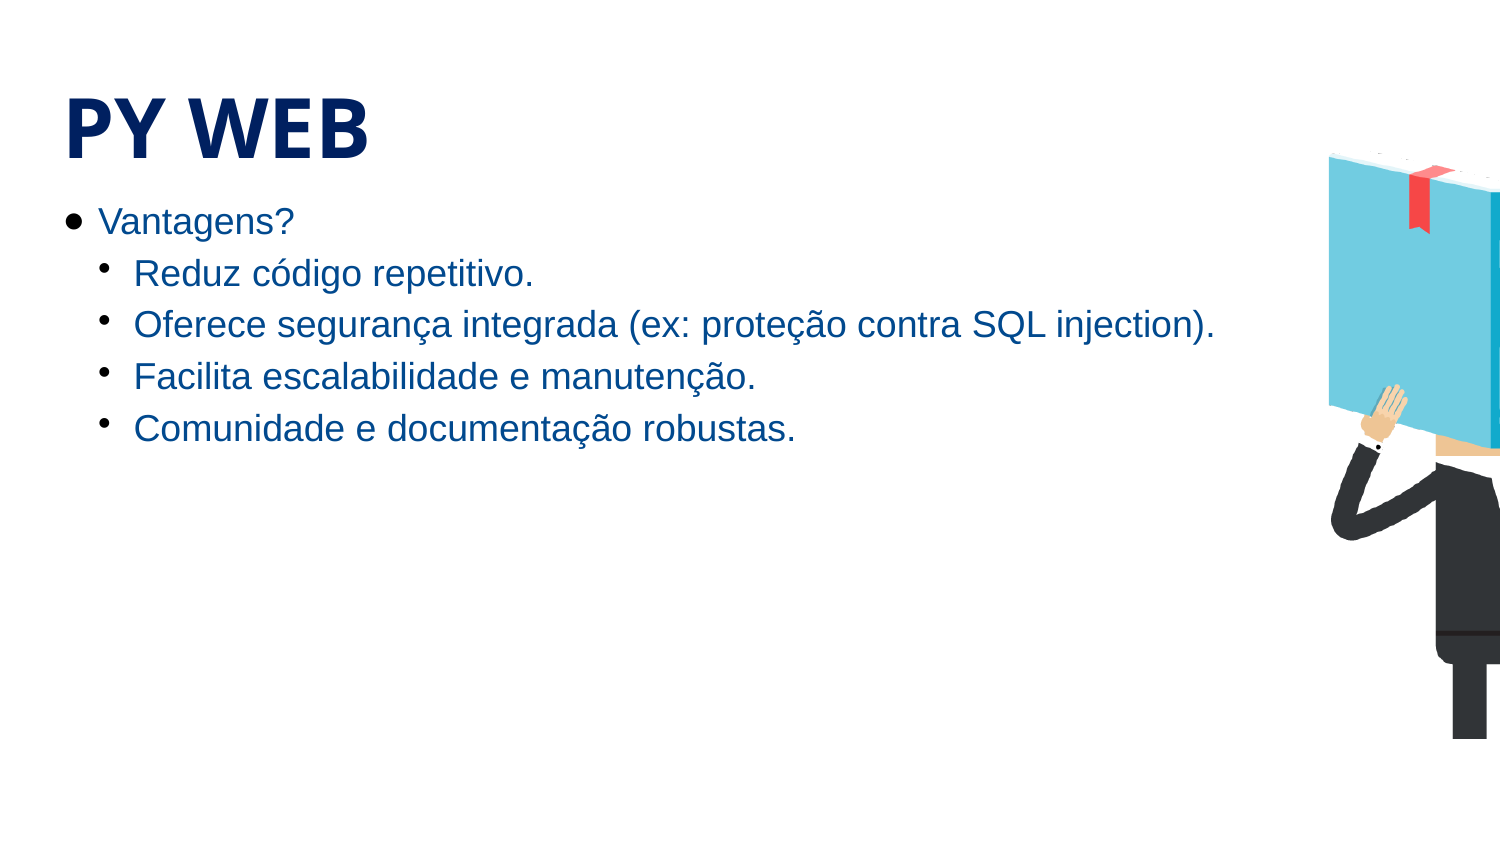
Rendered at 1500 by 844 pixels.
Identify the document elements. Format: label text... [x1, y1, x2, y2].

text_box Vantagens? Reduz código repetitivo. Oferece segurança integrada (ex: proteção contra SQL injection). Facilita escalabilidade e manutenção. Comunidade e documentação robustas. [47, 182, 1310, 715]
text_box PY WEB [47, 31, 1275, 179]
picture [1328, 147, 1500, 739]
